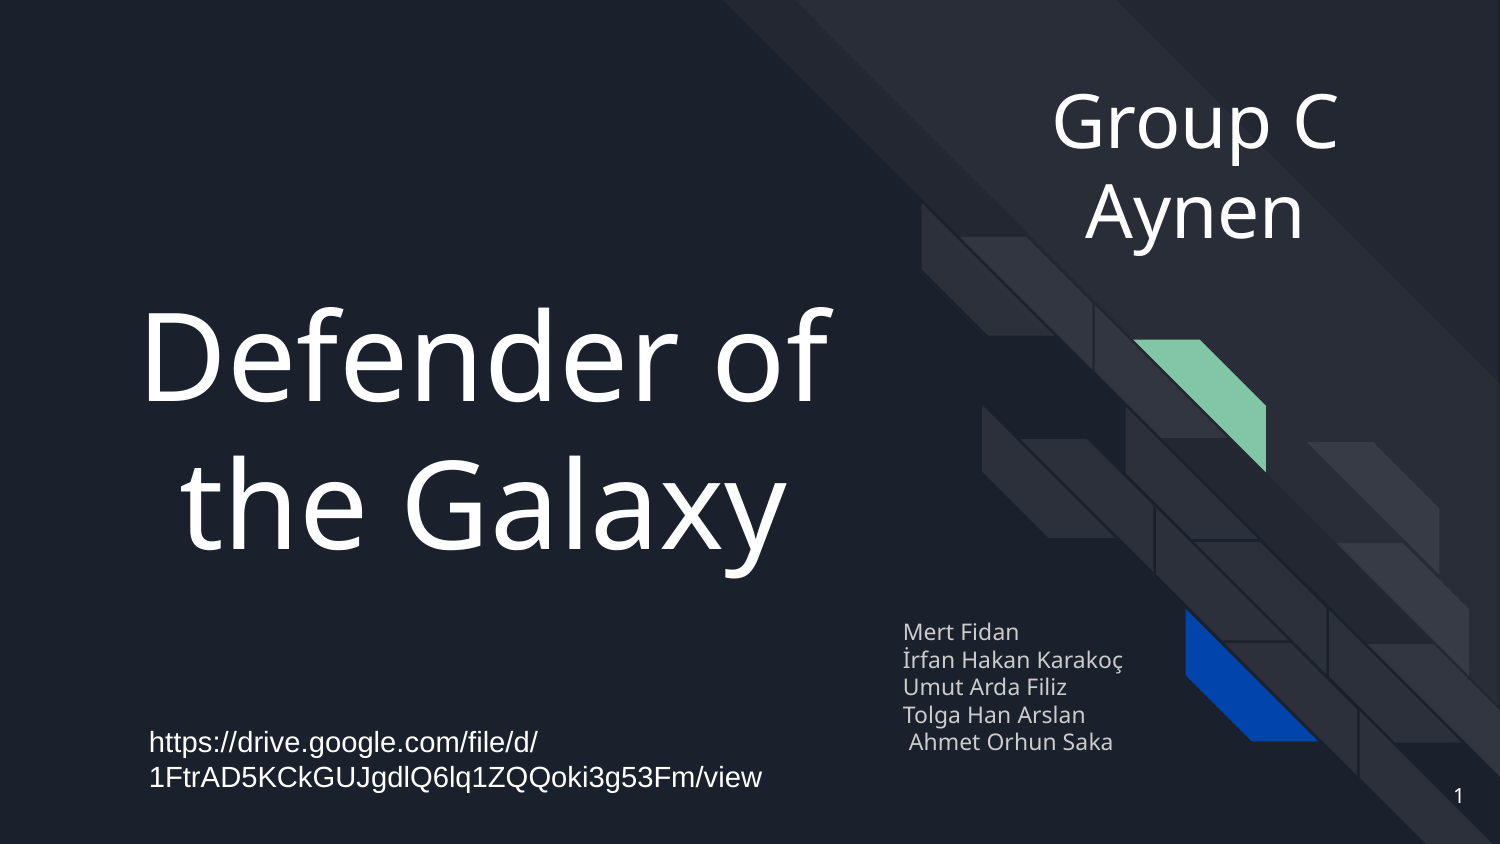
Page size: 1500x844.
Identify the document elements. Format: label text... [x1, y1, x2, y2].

text_box https://drive.google.com/file/d/1FtrAD5KCkGUJgdlQ6lq1ZQQoki3g53Fm/view [134, 716, 786, 801]
text_box Mert Fidan İrfan Hakan Karakoç Umut Arda Filiz Tolga Han Arslan Ahmet Orhun Saka [887, 602, 1418, 771]
text_box Group C Aynen [930, 58, 1461, 269]
title Defender of the Galaxy [107, 137, 860, 716]
slide_number 1 [1389, 764, 1480, 830]
